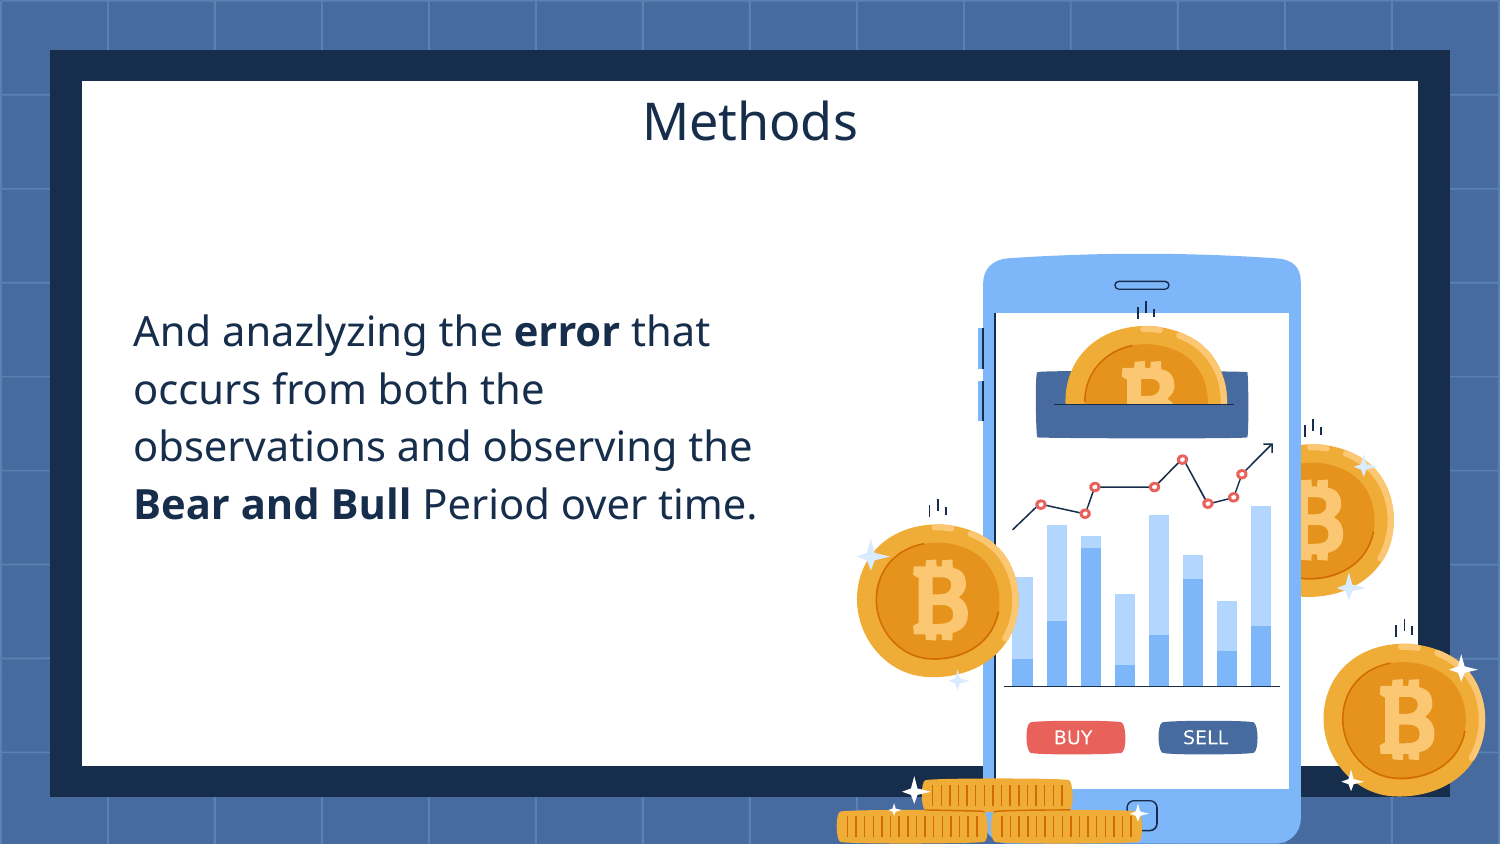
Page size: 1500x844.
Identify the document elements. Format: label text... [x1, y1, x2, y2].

list And anazlyzing the error that occurs from both the observations and observing the Bear and Bull Period over time. [118, 282, 793, 698]
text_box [835, 253, 1490, 844]
title Methods [118, 72, 1382, 167]
